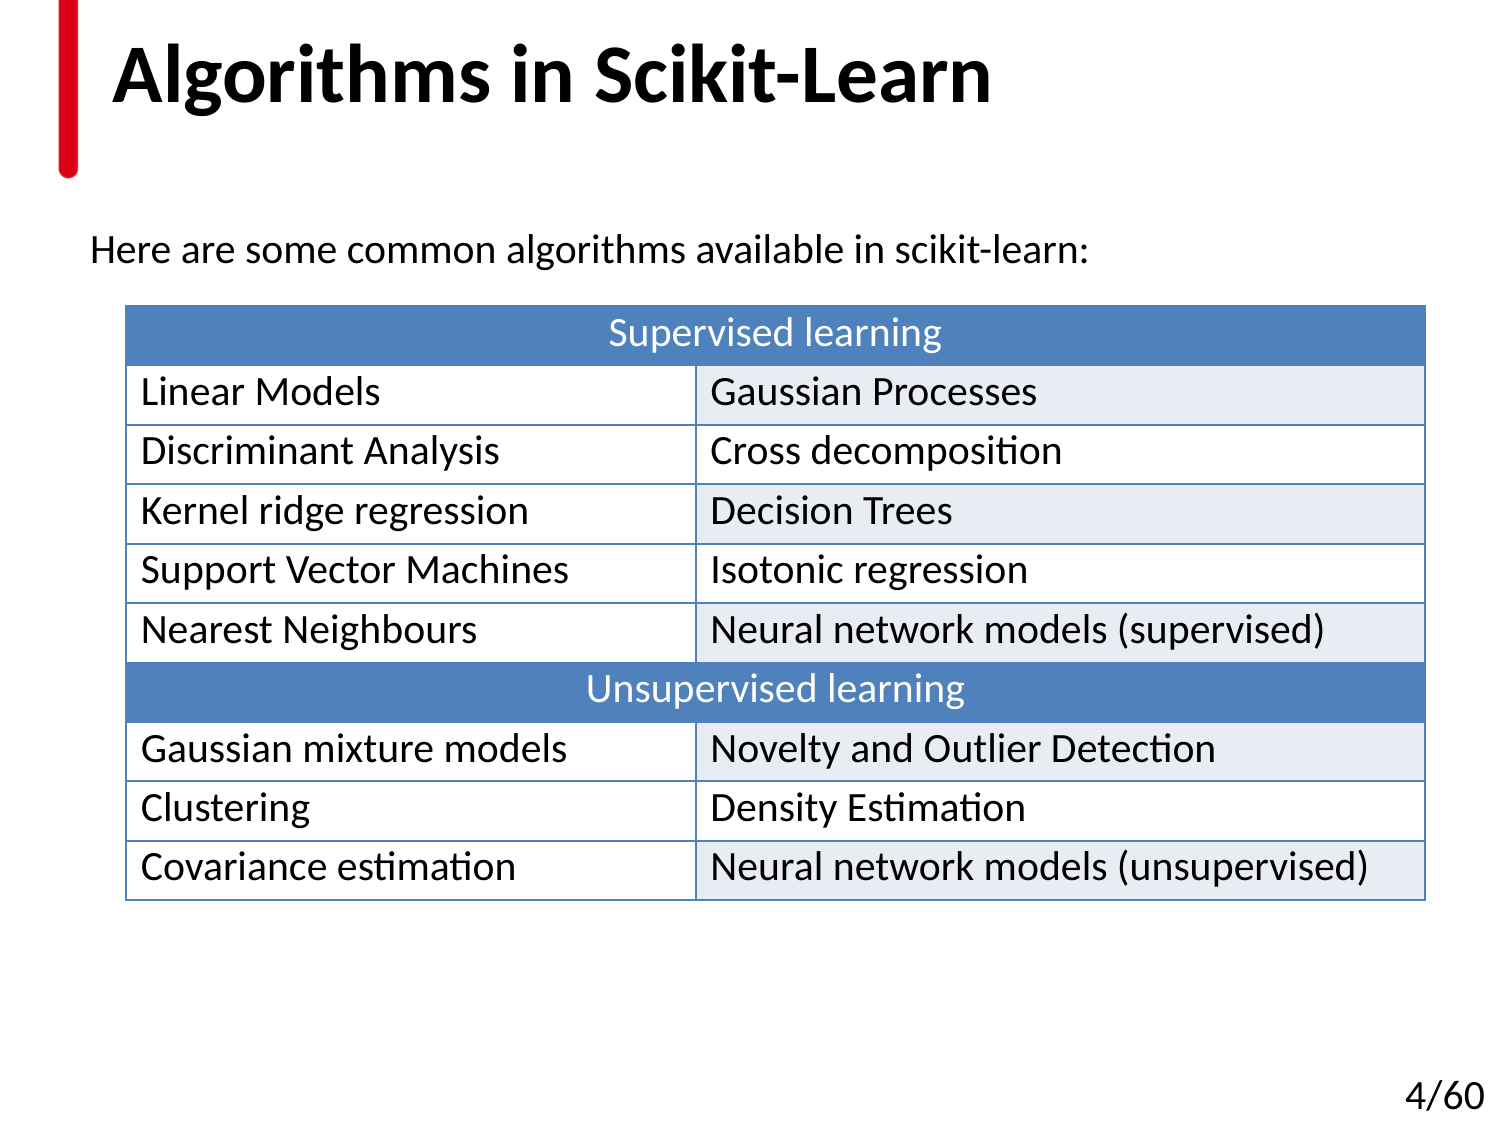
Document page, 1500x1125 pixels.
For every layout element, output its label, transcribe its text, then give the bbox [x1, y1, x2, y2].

table_cell Gaussian Processes [697, 366, 1424, 424]
table_cell Neural network models (unsupervised) [697, 842, 1424, 899]
table_cell Unsupervised learning [127, 663, 1424, 721]
table_cell Clustering [127, 782, 695, 840]
table_cell Novelty and Outlier Detection [697, 723, 1424, 780]
table_cell Density Estimation [697, 782, 1424, 840]
table_cell Linear Models [127, 366, 695, 424]
table_cell Kernel ridge regression [127, 485, 695, 543]
picture [57, 0, 81, 200]
title Algorithms in Scikit-Learn [97, 0, 1425, 138]
table_cell Discriminant Analysis [127, 426, 695, 483]
table_cell Neural network models (supervised) [697, 604, 1424, 662]
list Here are some common algorithms available in scikit-learn: [75, 214, 1425, 957]
table_header Supervised learning [127, 307, 1424, 365]
table_cell Isotonic regression [697, 545, 1424, 602]
table_cell Gaussian mixture models [127, 723, 695, 780]
table_cell Cross decomposition [697, 426, 1424, 483]
table_cell Support Vector Machines [127, 545, 695, 602]
table_cell Decision Trees [697, 485, 1424, 543]
table_cell Covariance estimation [127, 842, 695, 899]
table_cell Nearest Neighbours [127, 604, 695, 662]
